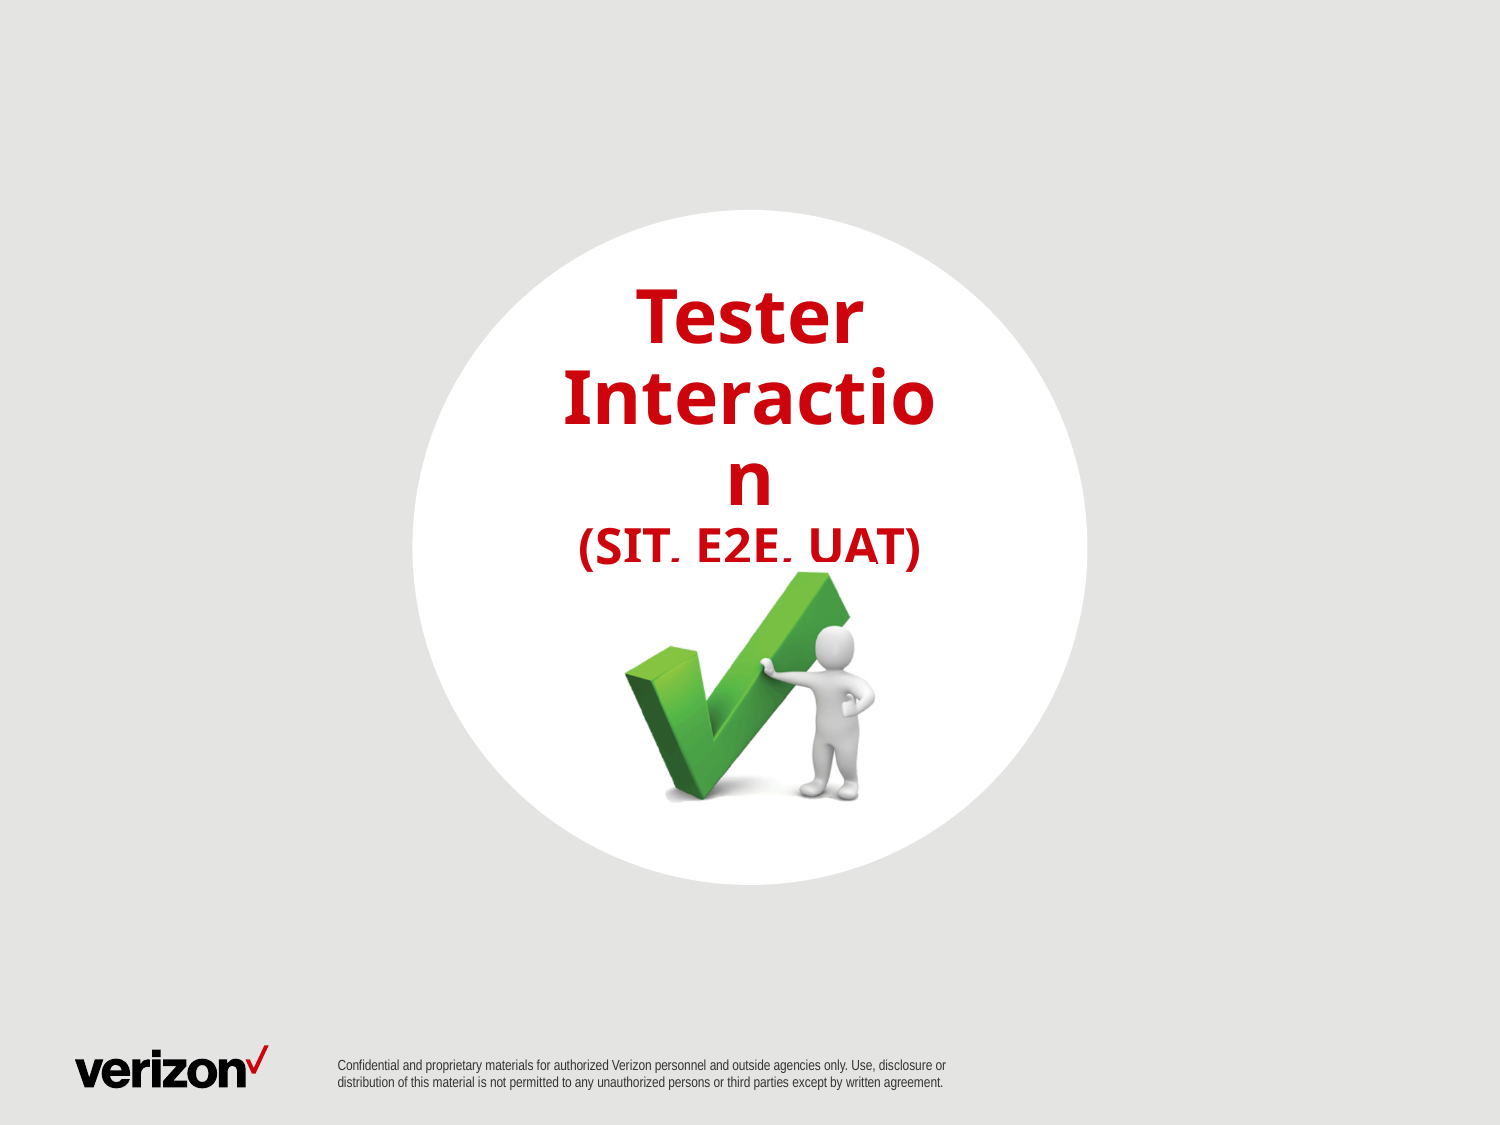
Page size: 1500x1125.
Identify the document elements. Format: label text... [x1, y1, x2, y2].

title Tester Interaction (SIT, E2E, UAT) [547, 224, 953, 630]
footer Confidential and proprietary materials for authorized Verizon personnel and outside agencies only. Use, disclosure or distribution of this material is not permitted to any unauthorized persons or third parties except by written agreement. [337, 1053, 1001, 1091]
picture [624, 561, 877, 812]
